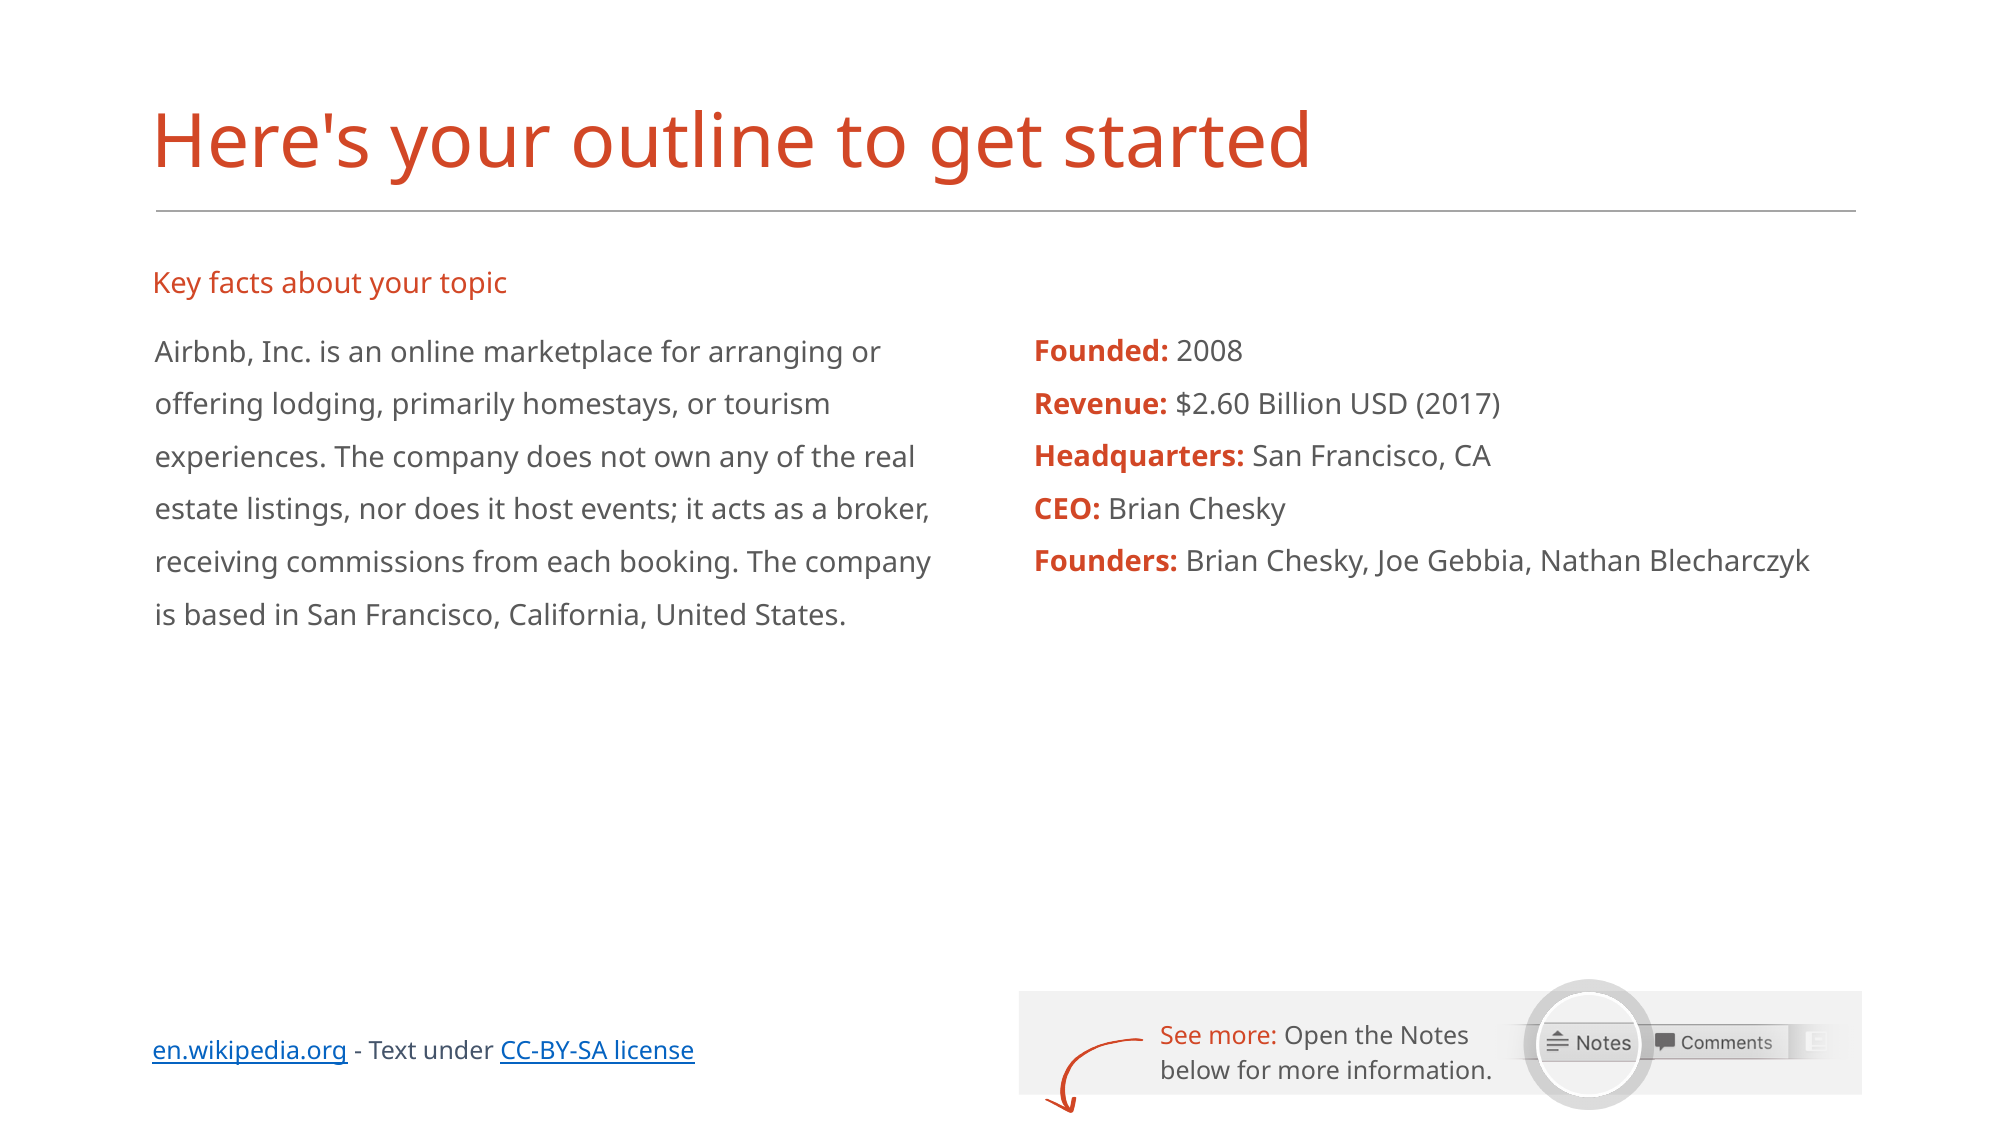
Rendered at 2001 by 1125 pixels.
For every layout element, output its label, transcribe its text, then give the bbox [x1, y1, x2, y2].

picture [1487, 978, 1879, 1110]
text_box Founded: 2008 Revenue: $2.60 Billion USD (2017) Headquarters: San Francisco, CA CEO: Brian Chesky Founders: Brian Chesky, Joe Gebbia, Nathan Blecharczyk [1018, 307, 1879, 585]
text_box Key facts about your topic [137, 239, 1854, 308]
footer en.wikipedia.org - Text under CC-BY-SA license [137, 1021, 1013, 1082]
text_box Airbnb, Inc. is an online marketplace for arranging or offering lodging, primarily homestays, or tourism experiences. The company does not own any of the real estate listings, nor does it host events; it acts as a broker, receiving commissions from each booking. The company is based in San Francisco, California, United States. [139, 307, 965, 964]
title Here's your outline to get started [136, 75, 1862, 211]
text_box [1018, 990, 1863, 1120]
